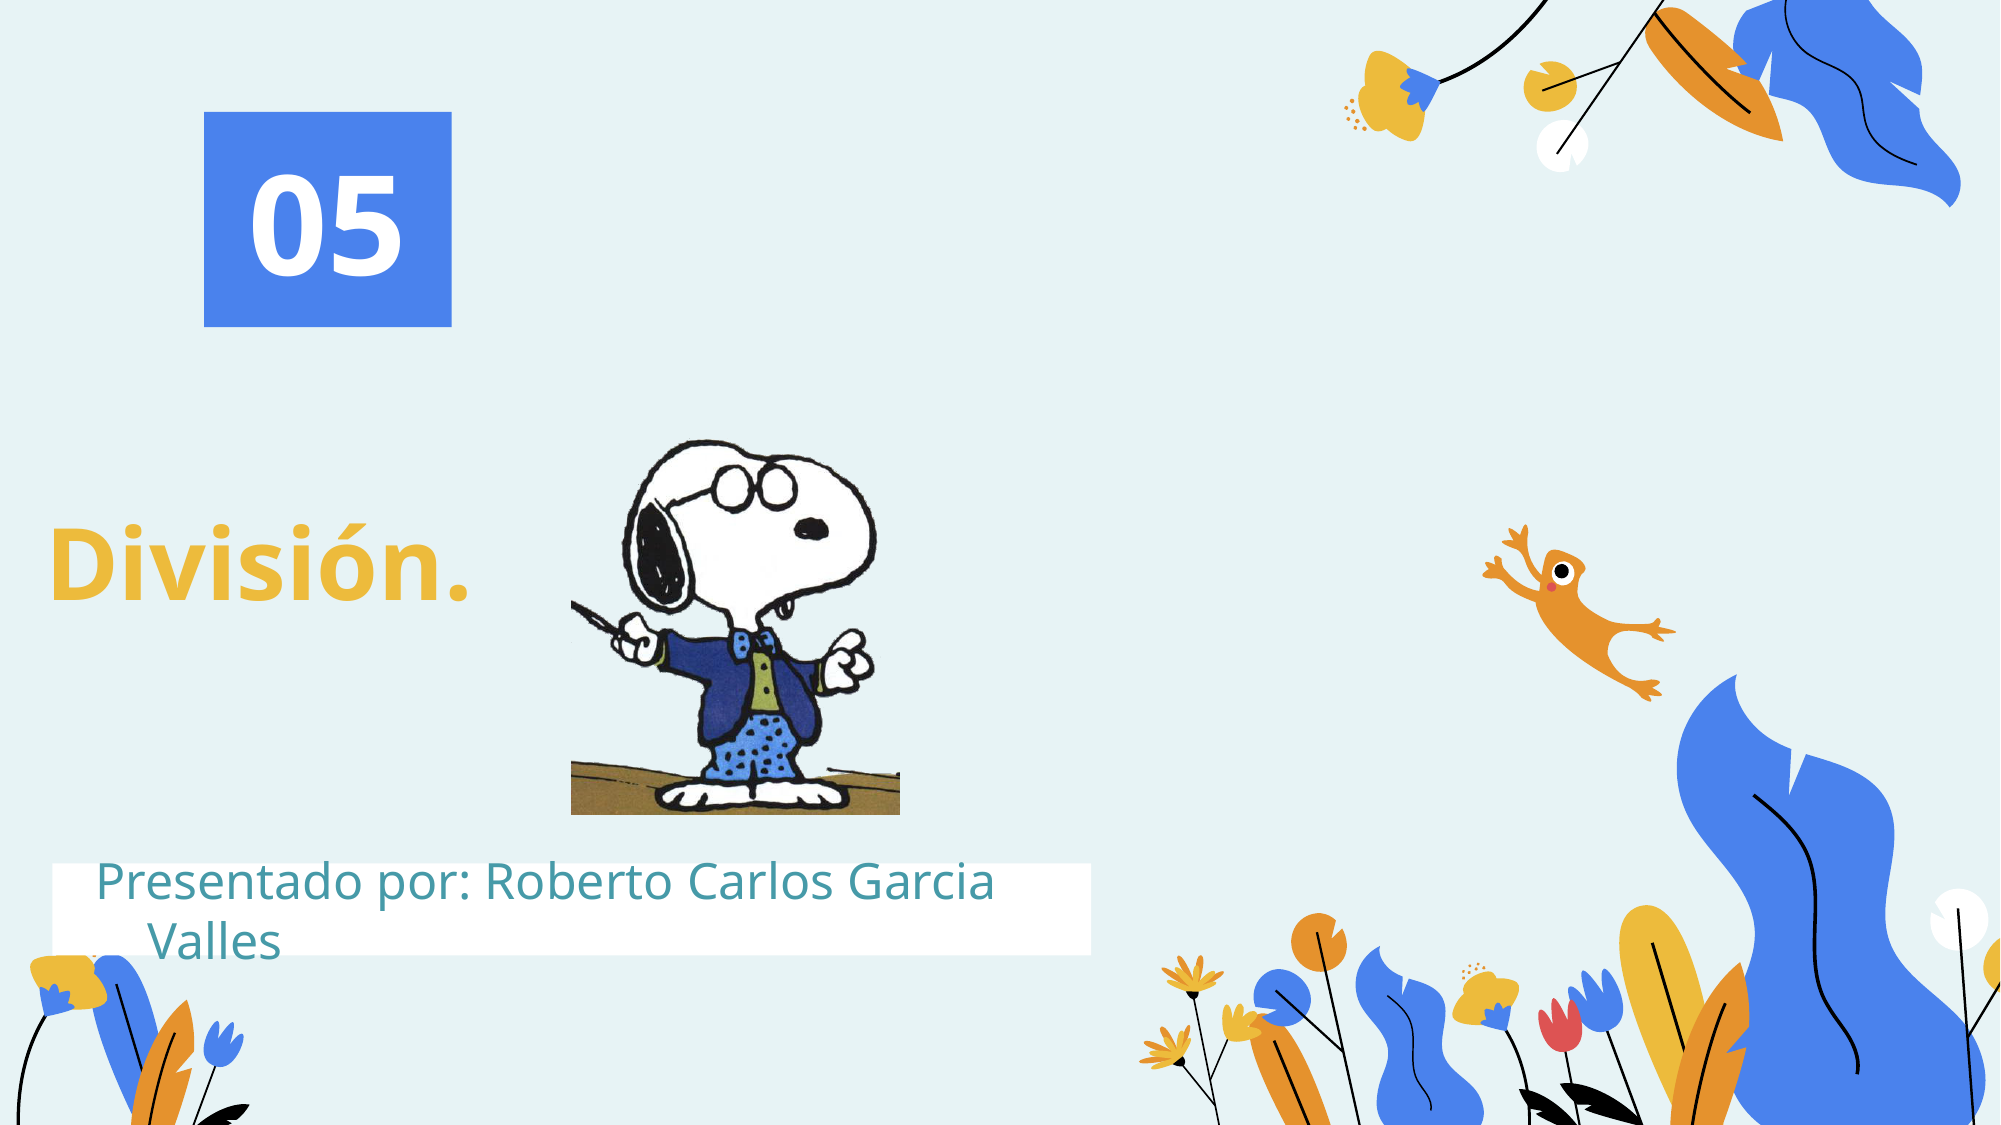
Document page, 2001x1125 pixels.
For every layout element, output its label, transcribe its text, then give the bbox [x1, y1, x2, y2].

title 05 [204, 111, 452, 328]
subtitle Presentado por: Roberto Carlos Garcia Valles [52, 863, 1092, 956]
title División. [24, 354, 528, 766]
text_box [1472, 524, 1689, 703]
picture [442, 408, 1028, 847]
